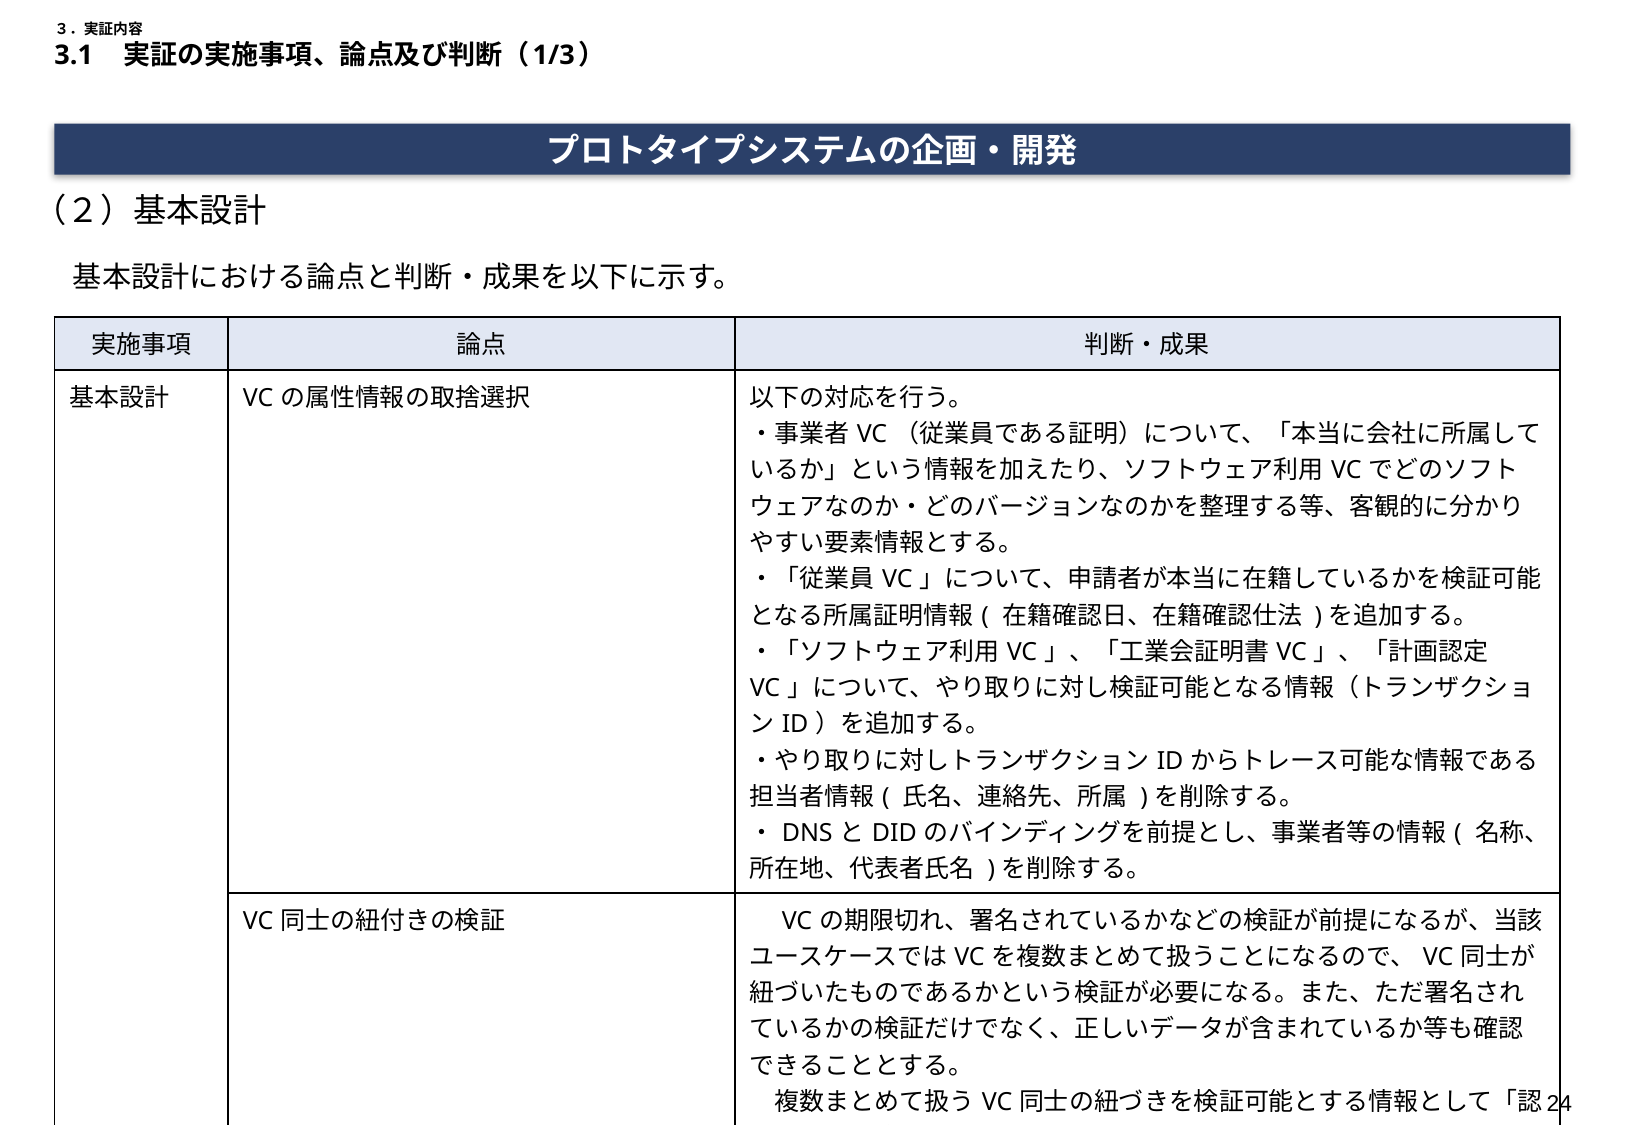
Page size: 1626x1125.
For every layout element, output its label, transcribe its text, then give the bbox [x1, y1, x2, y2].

table_header 判断・成果 [736, 318, 1559, 369]
table_cell 基本設計 [55, 371, 227, 1125]
text_box プロトタイプシステムの企画・開発 [54, 123, 1571, 175]
text_box 基本設計における論点と判断・成果を以下に示す。 [72, 250, 1589, 303]
title ３．実証内容 3.1 実証の実施事項、論点及び判断（1/3） [54, 12, 1571, 123]
table_header 論点 [229, 318, 734, 369]
table_cell VC同士の紐付きの検証 [229, 894, 734, 1125]
table_cell VCの属性情報の取捨選択 [229, 371, 734, 892]
table_cell 以下の対応を行う。 ・事業者VC（従業員である証明）について、「本当に会社に所属しているか」という情報を加えたり、ソフトウェア利用VCでどのソフトウェアなのか・どのバージョンなのかを整理する等、客観的に分かりやすい要素情報とする。 ・「従業員VC」について、申請者が本当に在籍しているかを検証可能となる所属証明情報( 在籍確認日、在籍確認仕法 )を追加する。 ・「ソフトウェア利用VC」、「工業会証明書VC」、「計画認定VC」について、やり取りに対し検証可能となる情報（トランザクションID）を追加する。 ・やり取りに対しトランザクションIDからトレース可能な情報である担当者情報( 氏名、連絡先、所属 )を削除する。 ・DNSとDIDのバインディングを前提とし、事業者等の情報( 名称、所在地、代表者氏名 )を削除する。 [736, 371, 1559, 892]
text_box （２）基本設計 [19, 181, 831, 237]
table_header 実施事項 [55, 318, 227, 369]
table_cell VCの期限切れ、署名されているかなどの検証が前提になるが、当該ユースケースではVCを複数まとめて扱うことになるので、VC同士が紐づいたものであるかという検証が必要になる。また、ただ署名されているかの検証だけでなく、正しいデータが含まれているか等も確認できることとする。 複数まとめて扱うVC同士の紐づきを検証可能とする情報として「認証番号」を追加する。 [736, 894, 1559, 1125]
